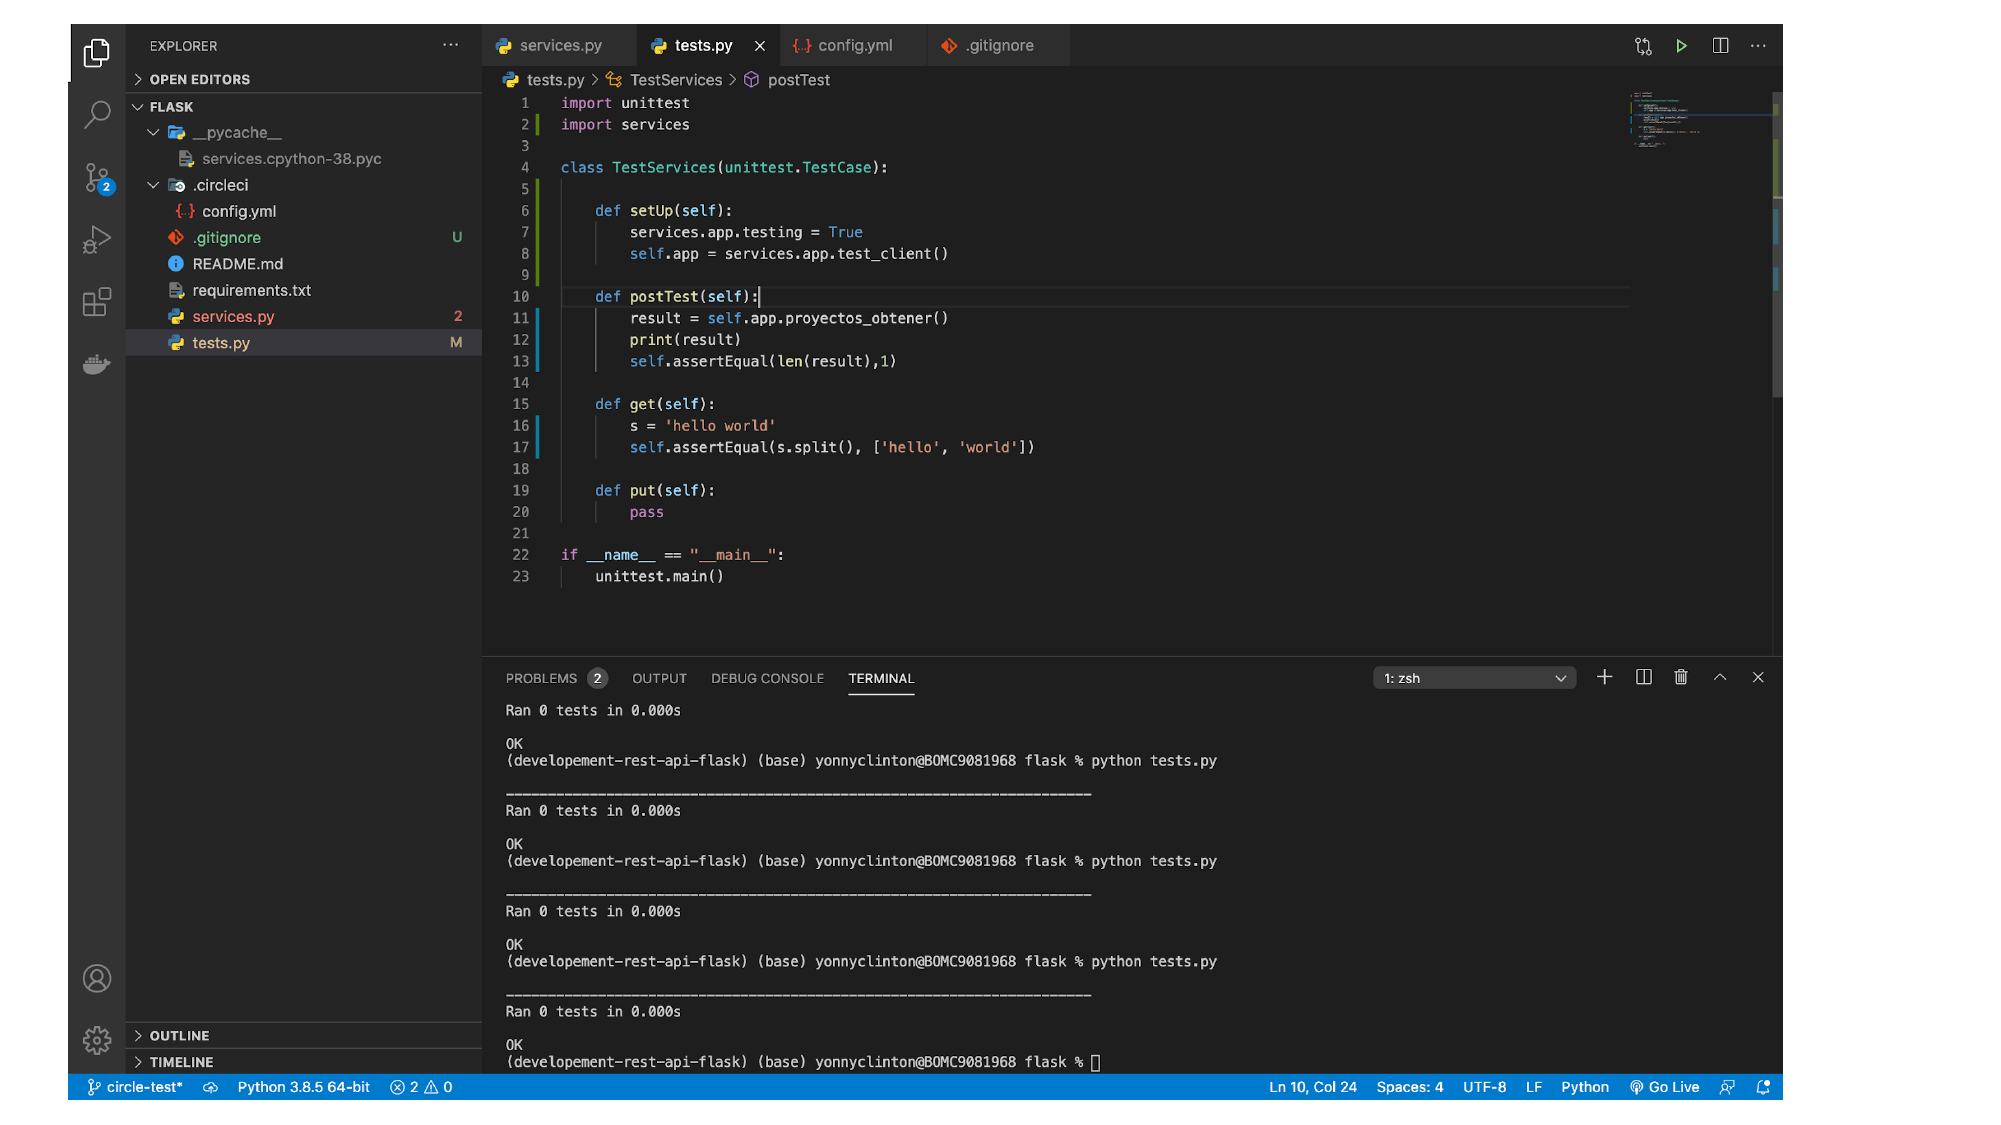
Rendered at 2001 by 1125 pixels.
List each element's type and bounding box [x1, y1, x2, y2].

picture [67, 24, 1783, 1101]
